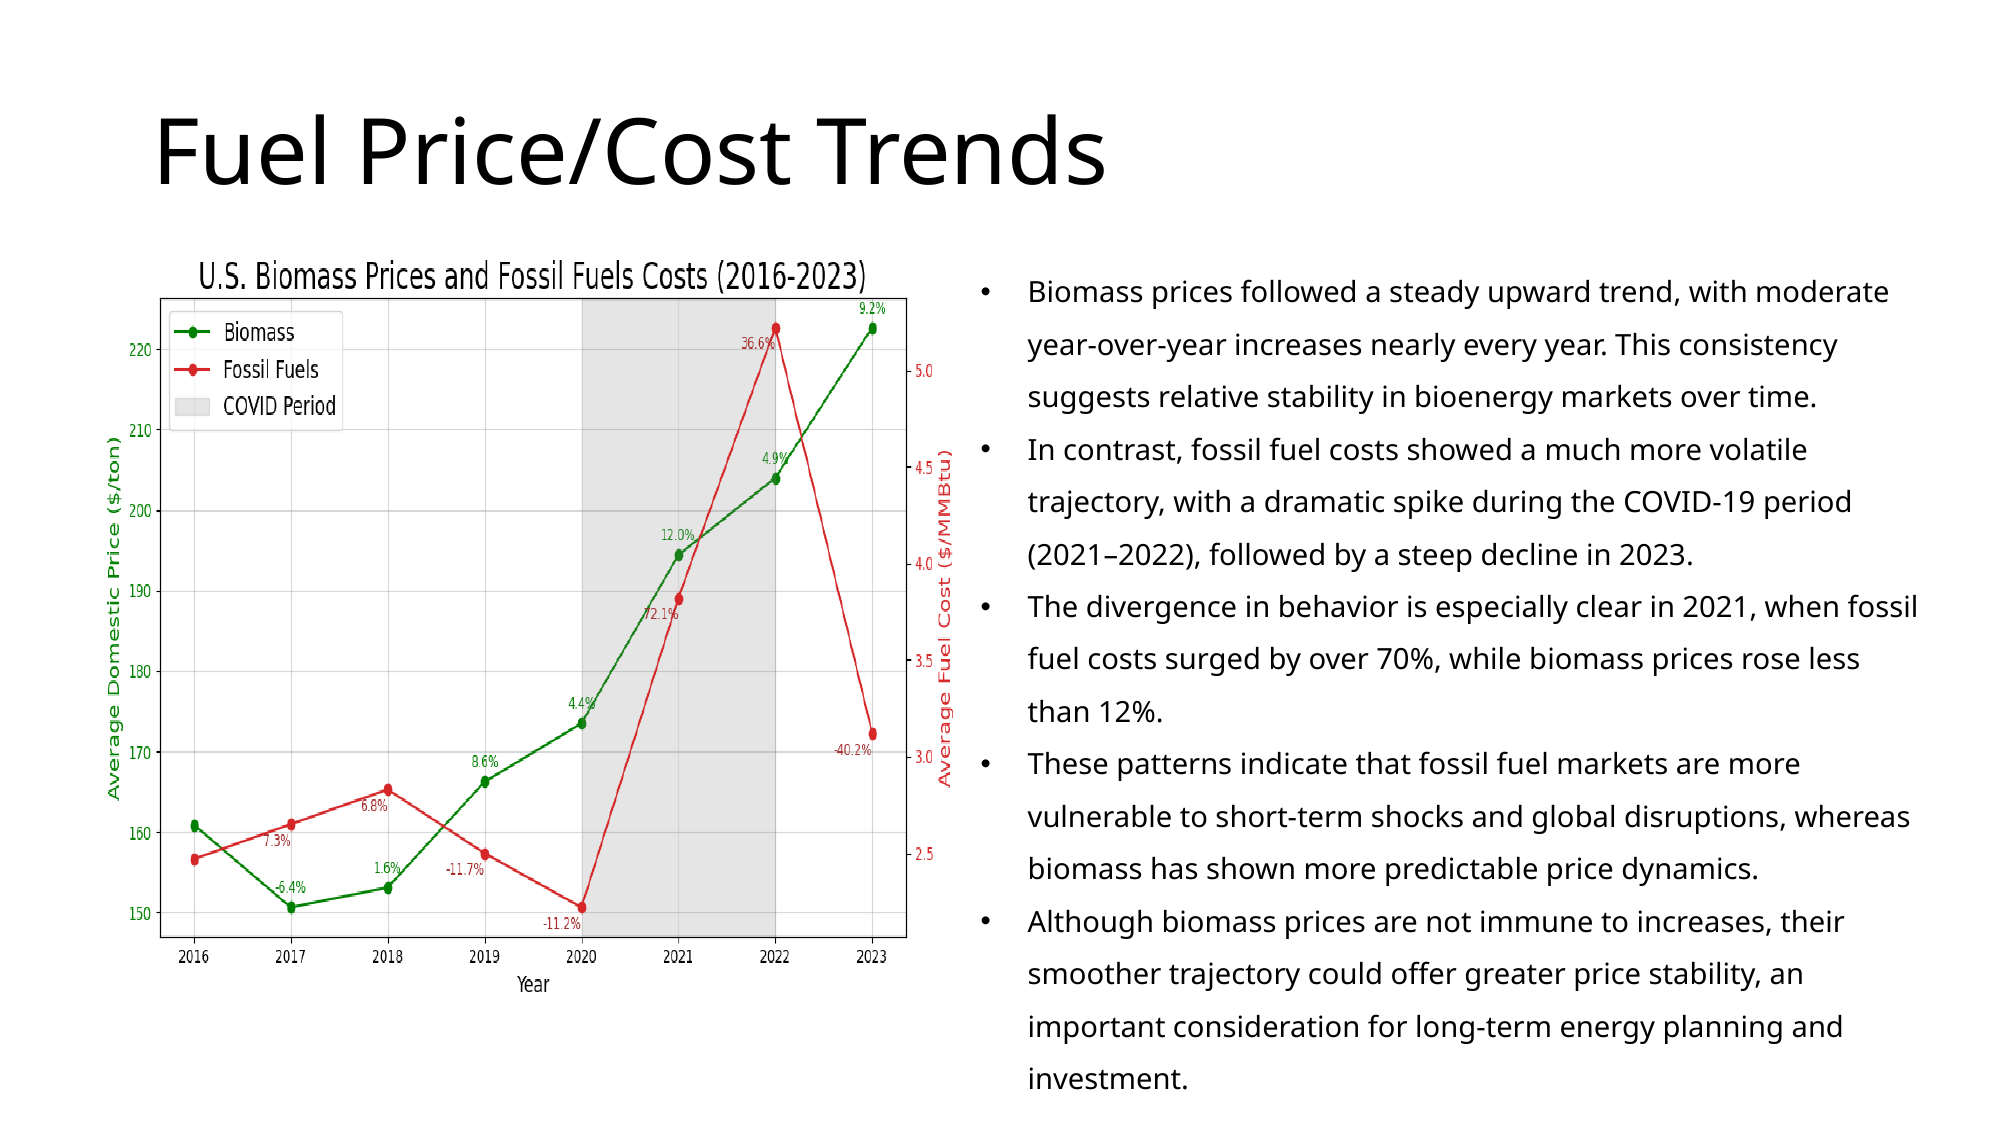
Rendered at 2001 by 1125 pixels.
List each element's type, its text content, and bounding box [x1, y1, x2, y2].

text_box Biomass prices followed a steady upward trend, with moderate year-over-year increases nearly every year. This consistency suggests relative stability in bioenergy markets over time. In contrast, fossil fuel costs showed a much more volatile trajectory, with a dramatic spike during the COVID-19 period (2021–2022), followed by a steep decline in 2023. The divergence in behavior is especially clear in 2021, when fossil fuel costs surged by over 70%, while biomass prices rose less than 12%. These patterns indicate that fossil fuel markets are more vulnerable to short-term shocks and global disruptions, whereas biomass has shown more predictable price dynamics. Although biomass prices are not immune to increases, their smoother trajectory could offer greater price stability, an important consideration for long-term energy planning and investment. [965, 248, 1944, 1103]
title Fuel Price/Cost Trends [137, 59, 1863, 248]
picture [95, 248, 967, 1002]
